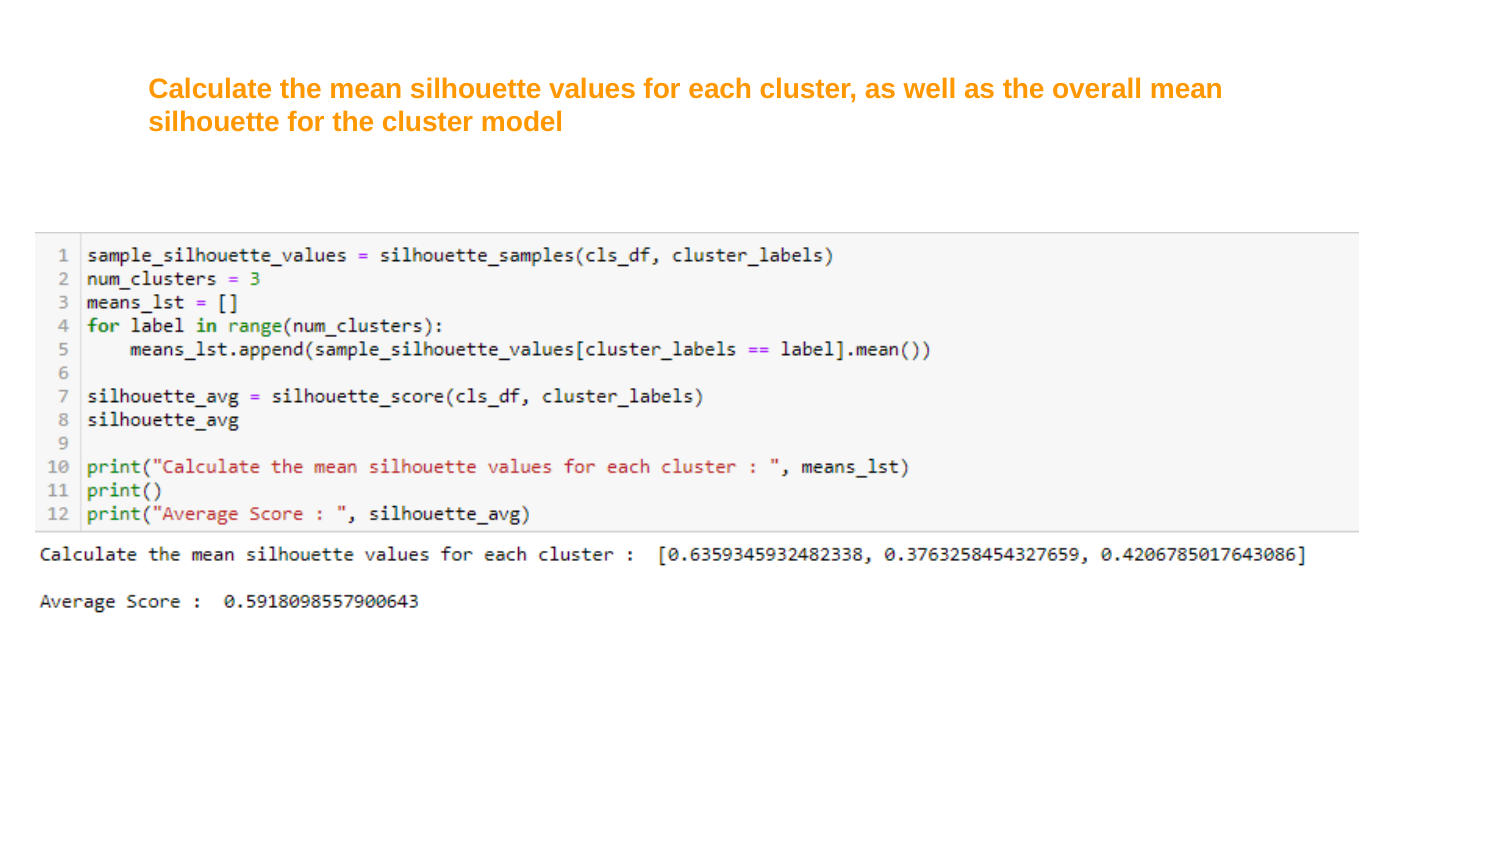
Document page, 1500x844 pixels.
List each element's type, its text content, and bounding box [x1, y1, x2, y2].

text_box Calculate the mean silhouette values for each cluster, as well as the overall mean silhouette for the cluster model [133, 54, 1301, 153]
picture [34, 232, 1359, 659]
